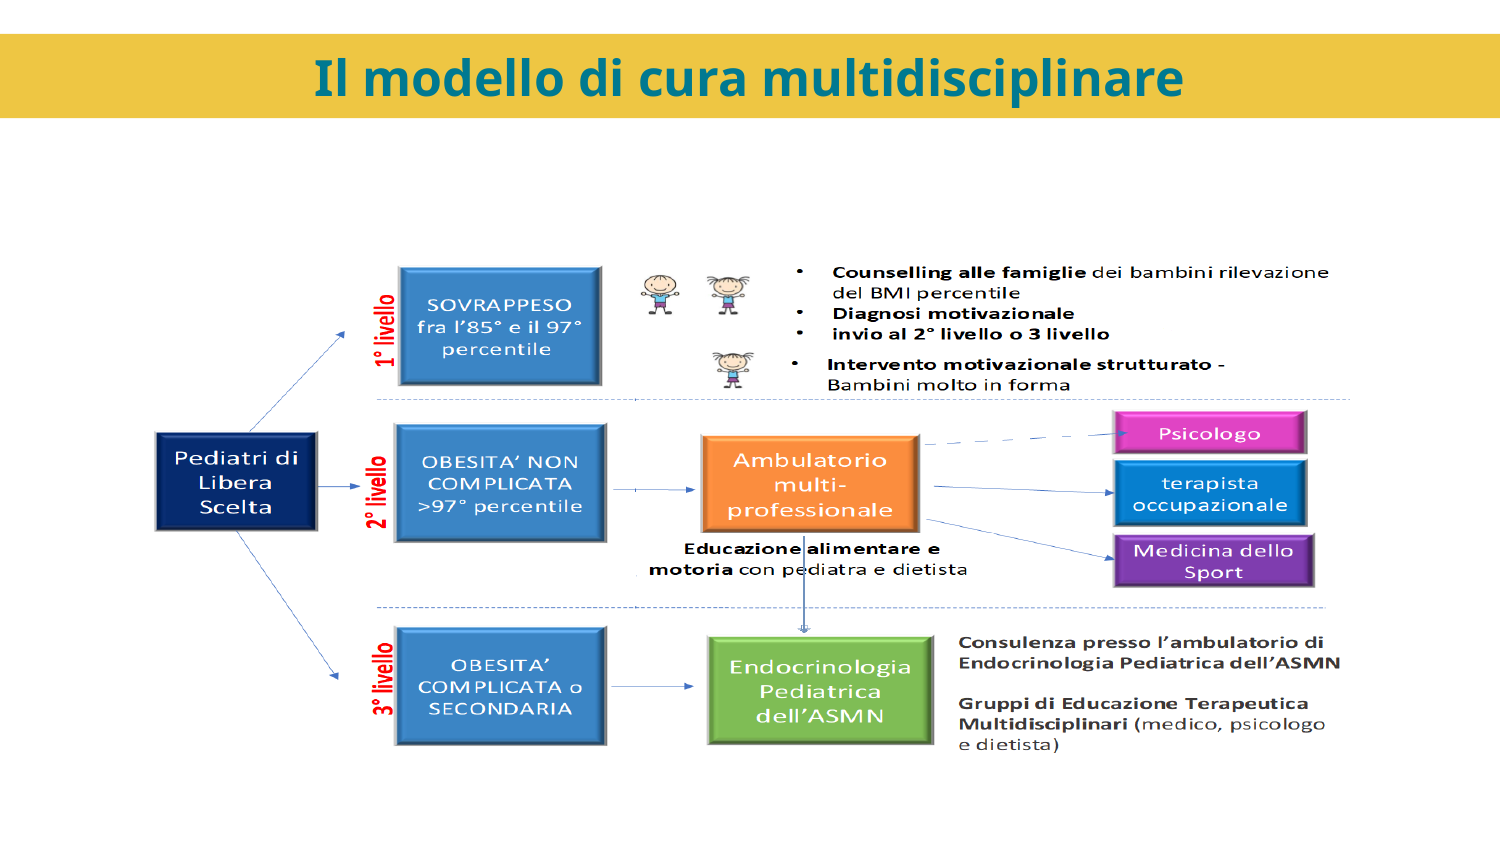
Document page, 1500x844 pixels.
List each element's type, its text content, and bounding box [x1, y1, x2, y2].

text_box Il modello di cura multidisciplinare [74, 42, 1425, 110]
picture [149, 253, 1350, 760]
text_box [0, 33, 1500, 119]
